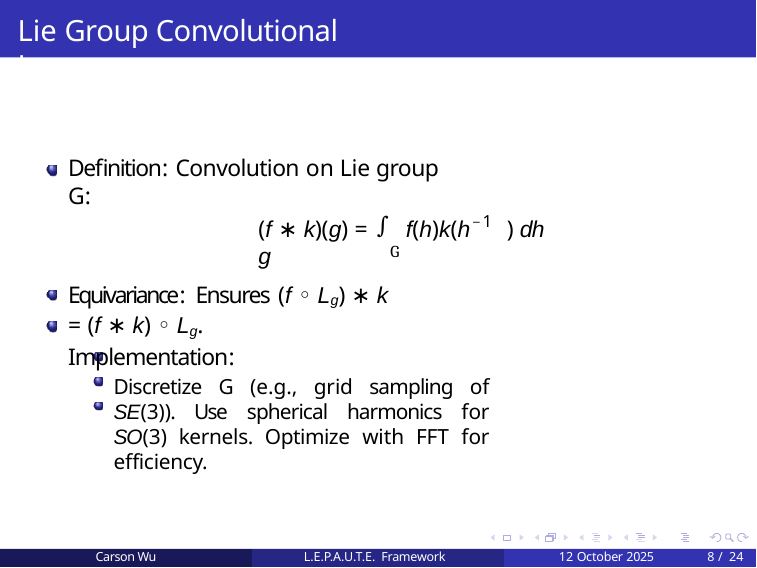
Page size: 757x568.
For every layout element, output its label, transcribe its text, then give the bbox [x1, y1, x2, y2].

picture [93, 352, 103, 362]
picture [93, 377, 103, 387]
picture [45, 165, 58, 177]
text_box G Equivariance: Ensures (f ◦ Lg) ∗ k = (f ∗ k) ◦ Lg. Implementation: Discretize G (e.g., grid sampling of SE(3)). Use spherical harmonics for SO(3) kernels. Optimize with FFT for eﬀiciency. [53, 239, 548, 474]
picture [45, 290, 58, 302]
title Lie Group Convolutional Layer [15, 9, 390, 108]
picture [93, 402, 103, 412]
text_box Definition: Convolution on Lie group G: ∫ [66, 149, 459, 239]
text_box ) dh [504, 212, 546, 239]
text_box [0, 548, 757, 568]
picture [45, 321, 58, 333]
text_box (f ∗ k)(g) = f(h)k(h g [256, 212, 504, 239]
